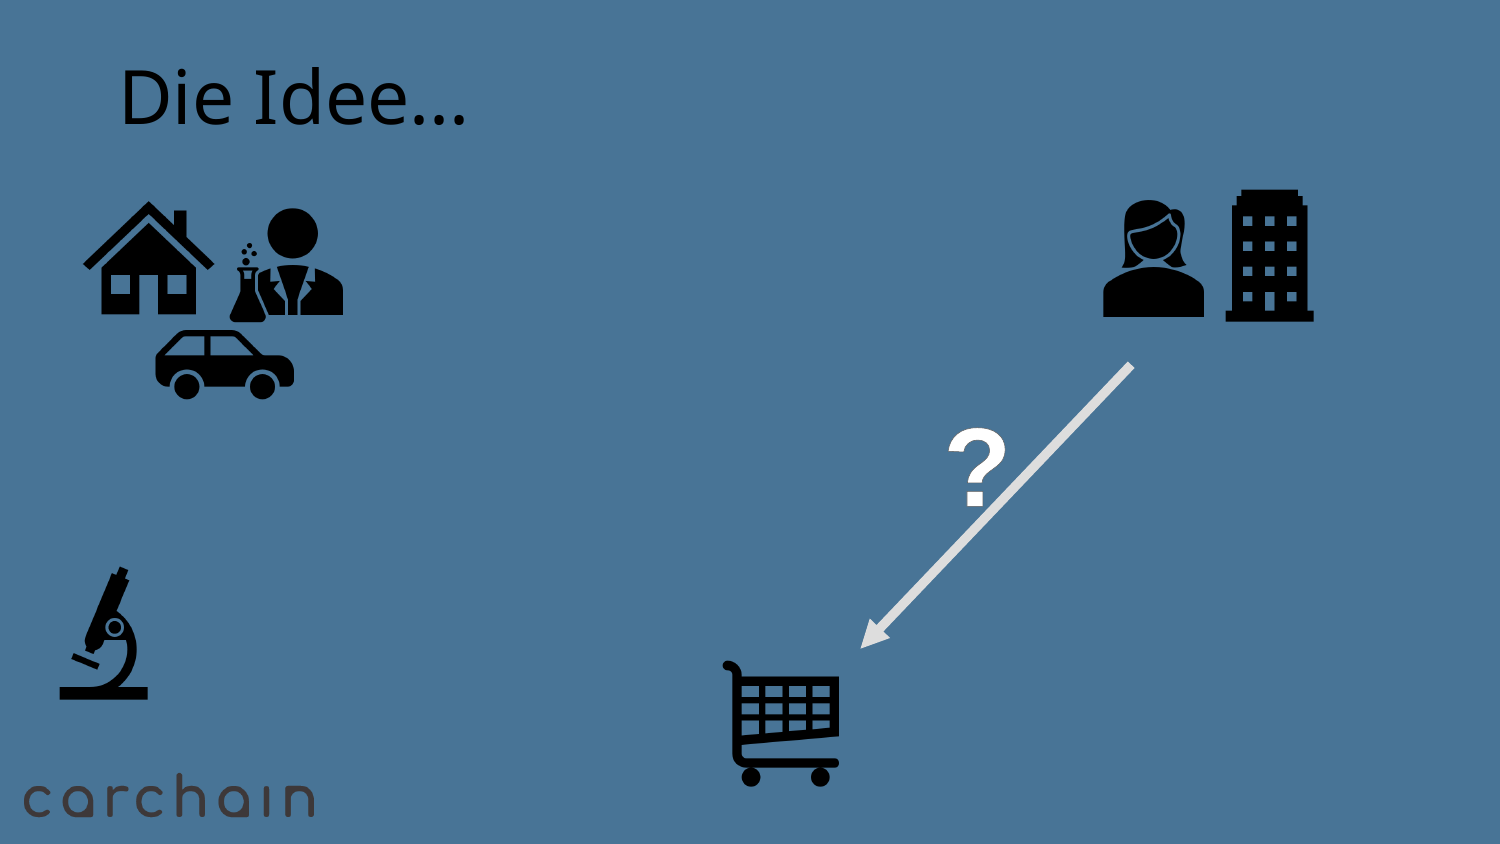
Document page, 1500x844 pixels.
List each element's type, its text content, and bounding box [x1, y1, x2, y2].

picture [20, 768, 323, 827]
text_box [860, 364, 1132, 649]
picture [1078, 179, 1345, 339]
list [27, 558, 179, 709]
title Die Idee... [103, 45, 1397, 140]
picture [73, 182, 368, 440]
picture [710, 648, 861, 799]
